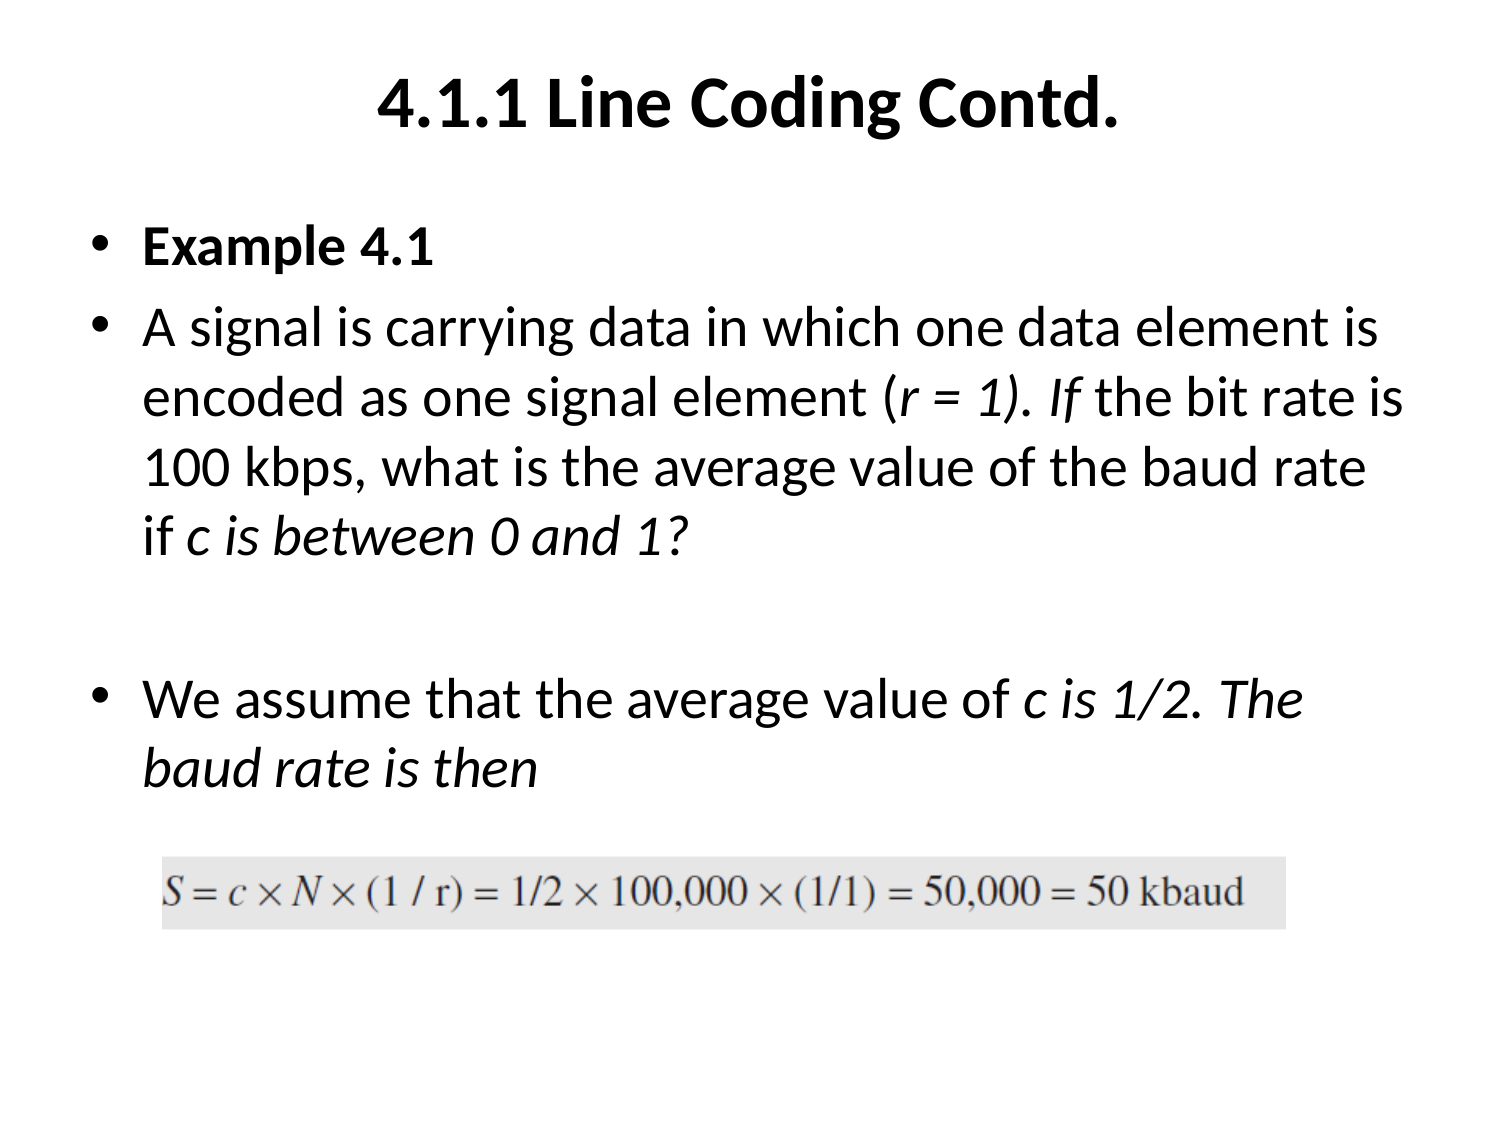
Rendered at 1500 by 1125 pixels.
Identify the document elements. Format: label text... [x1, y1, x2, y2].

title 4.1.1 Line Coding Contd. [75, 45, 1425, 150]
picture [162, 849, 1287, 937]
list Example 4.1 A signal is carrying data in which one data element is encoded as one signal element (r = 1). If the bit rate is 100 kbps, what is the average value of the baud rate if c is between 0 and 1? We assume that the average value of c is 1/2. The baud rate is then [75, 200, 1425, 813]
